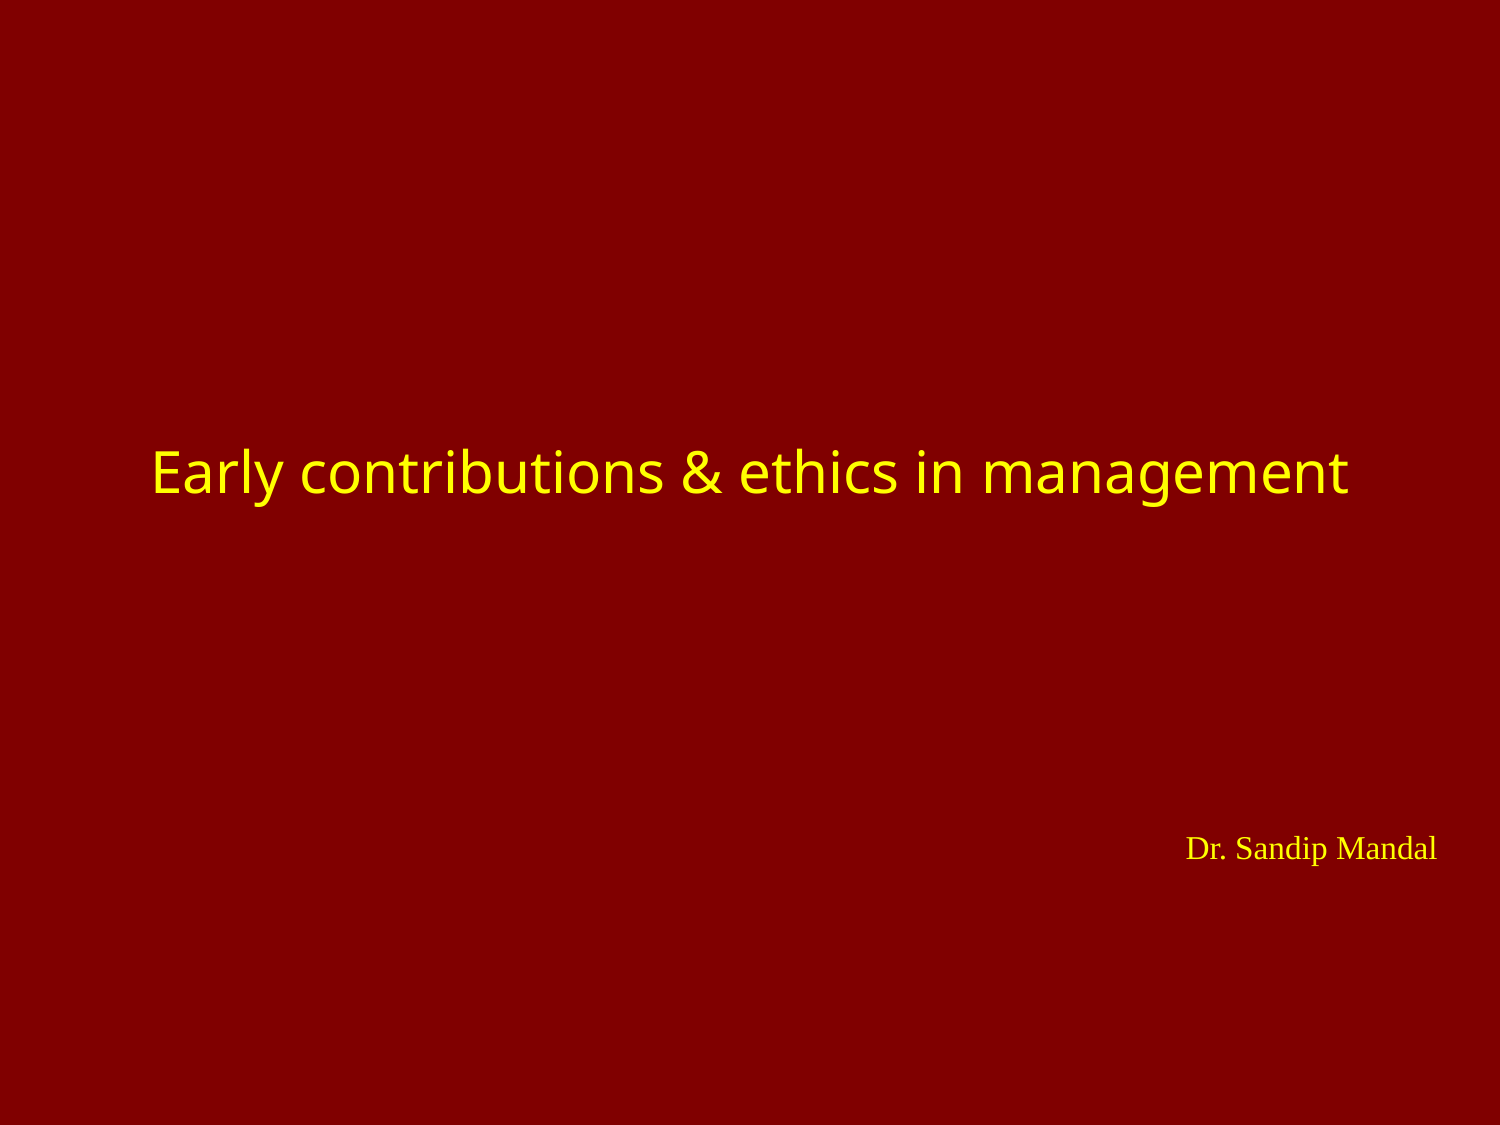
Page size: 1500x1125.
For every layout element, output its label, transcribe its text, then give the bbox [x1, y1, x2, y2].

title Early contributions & ethics in management [112, 349, 1388, 491]
subtitle Dr. Sandip Mandal [0, 491, 1454, 1044]
